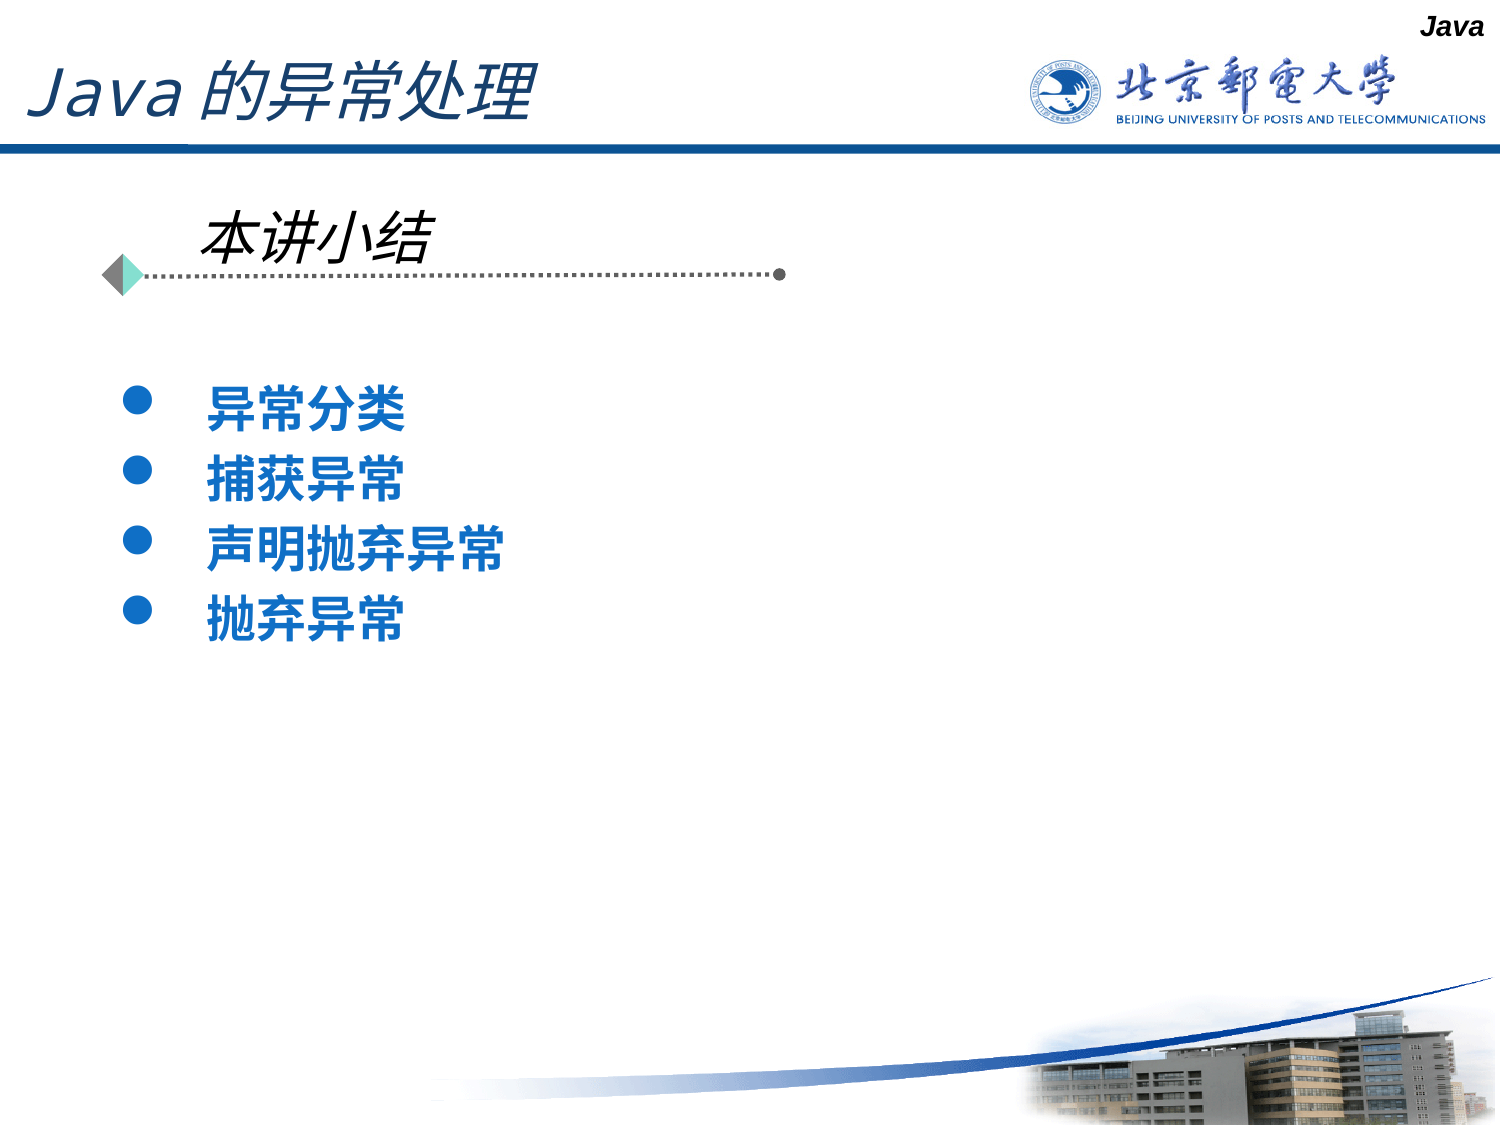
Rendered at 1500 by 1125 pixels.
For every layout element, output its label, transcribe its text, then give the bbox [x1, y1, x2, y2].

text_box [272, 118, 303, 179]
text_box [107, 259, 138, 290]
text_box 本讲小结 [181, 193, 876, 279]
picture [431, 972, 1495, 1125]
picture [1281, 54, 1500, 131]
title Java的异常处理 [5, 30, 1281, 150]
footer Java [937, 0, 1500, 53]
list 异常分类 捕获异常 声明抛弃异常 抛弃异常 [103, 299, 1452, 1087]
